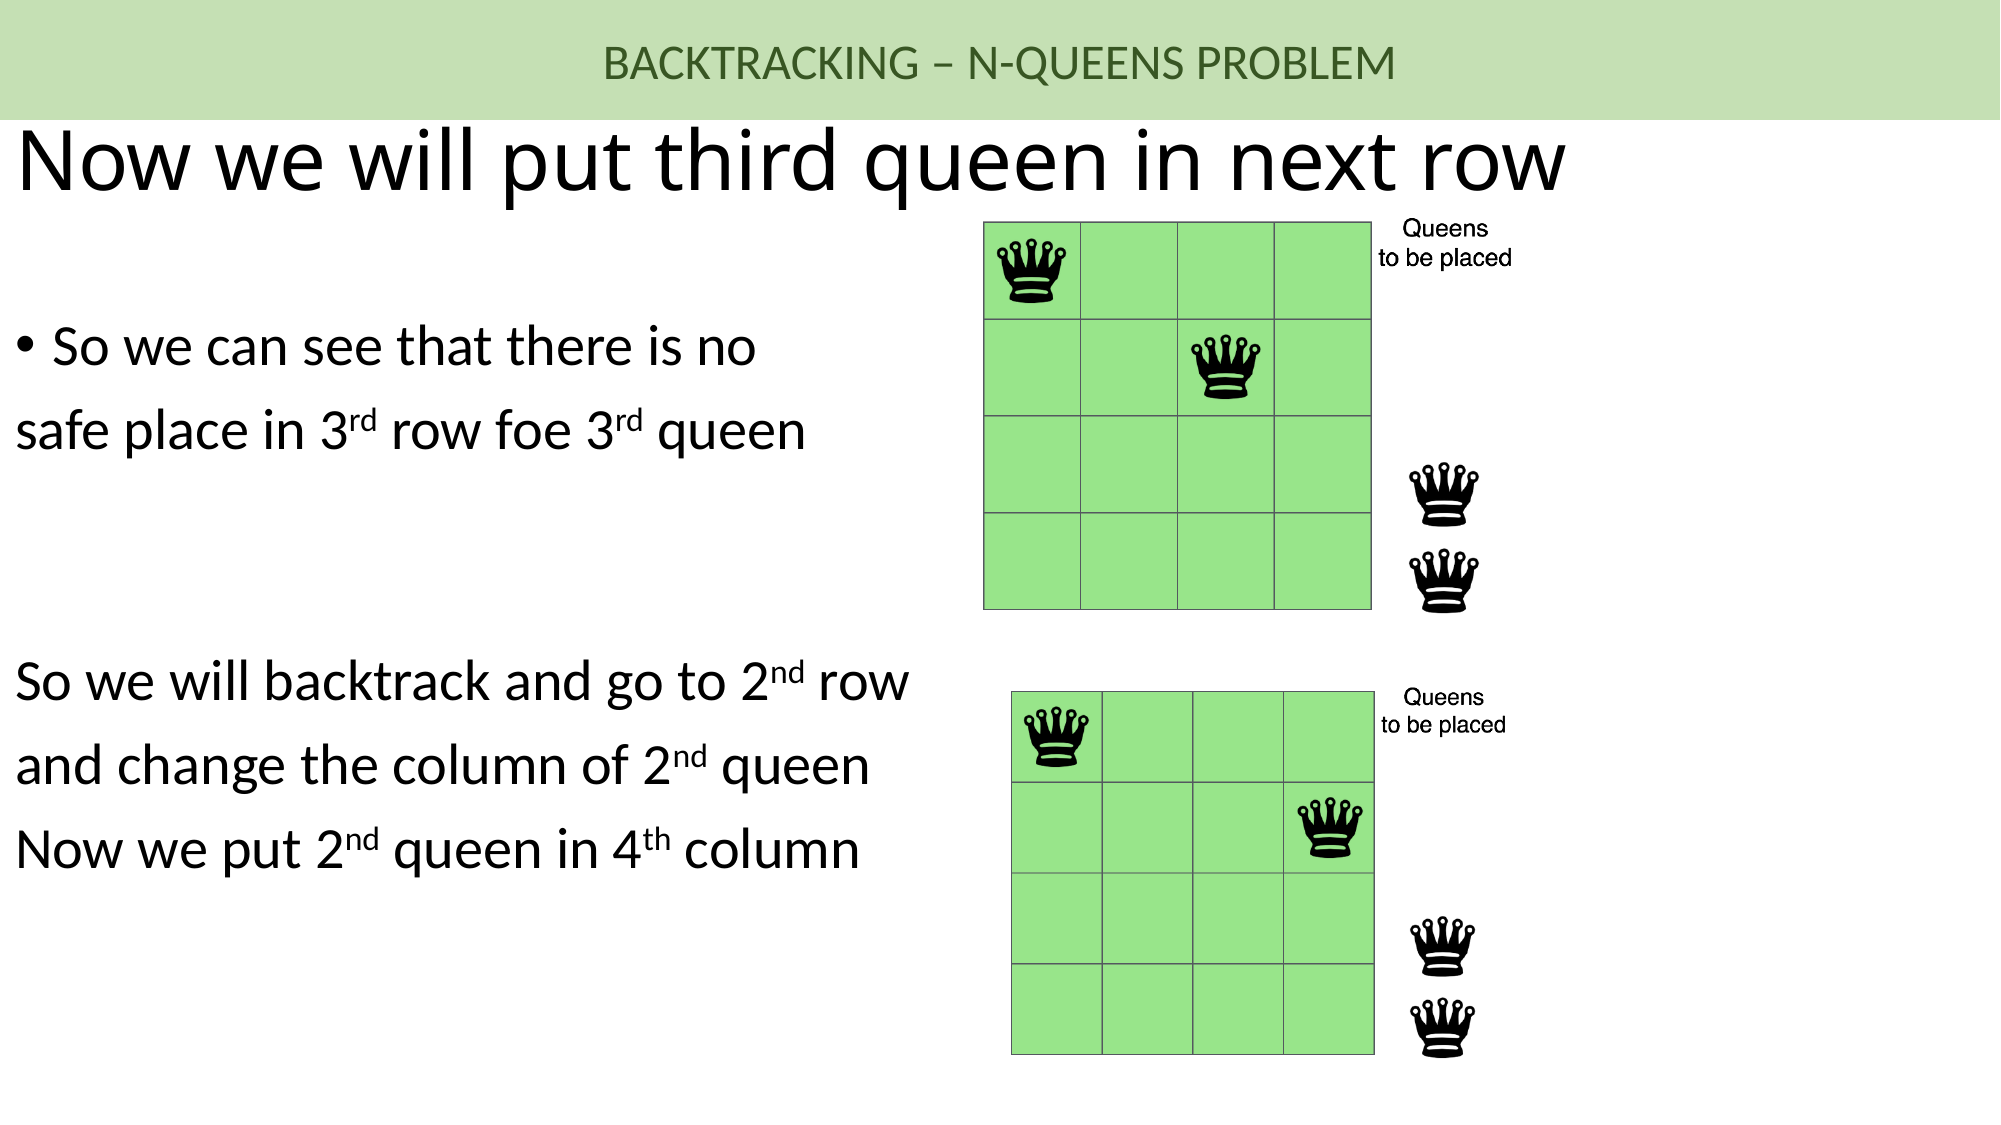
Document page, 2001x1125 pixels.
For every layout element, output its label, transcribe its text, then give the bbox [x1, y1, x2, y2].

picture [1010, 679, 1510, 1069]
text_box BACKTRACKING – N-QUEENS PROBLEM [0, 0, 2000, 120]
title Now we will put third queen in next row [0, 120, 1725, 302]
picture [981, 209, 1516, 625]
list So we can see that there is no safe place in 3rd row foe 3rd queen So we will backtrack and go to 2nd row and change the column of 2nd queen Now we put 2nd queen in 4th column [0, 307, 1961, 1113]
